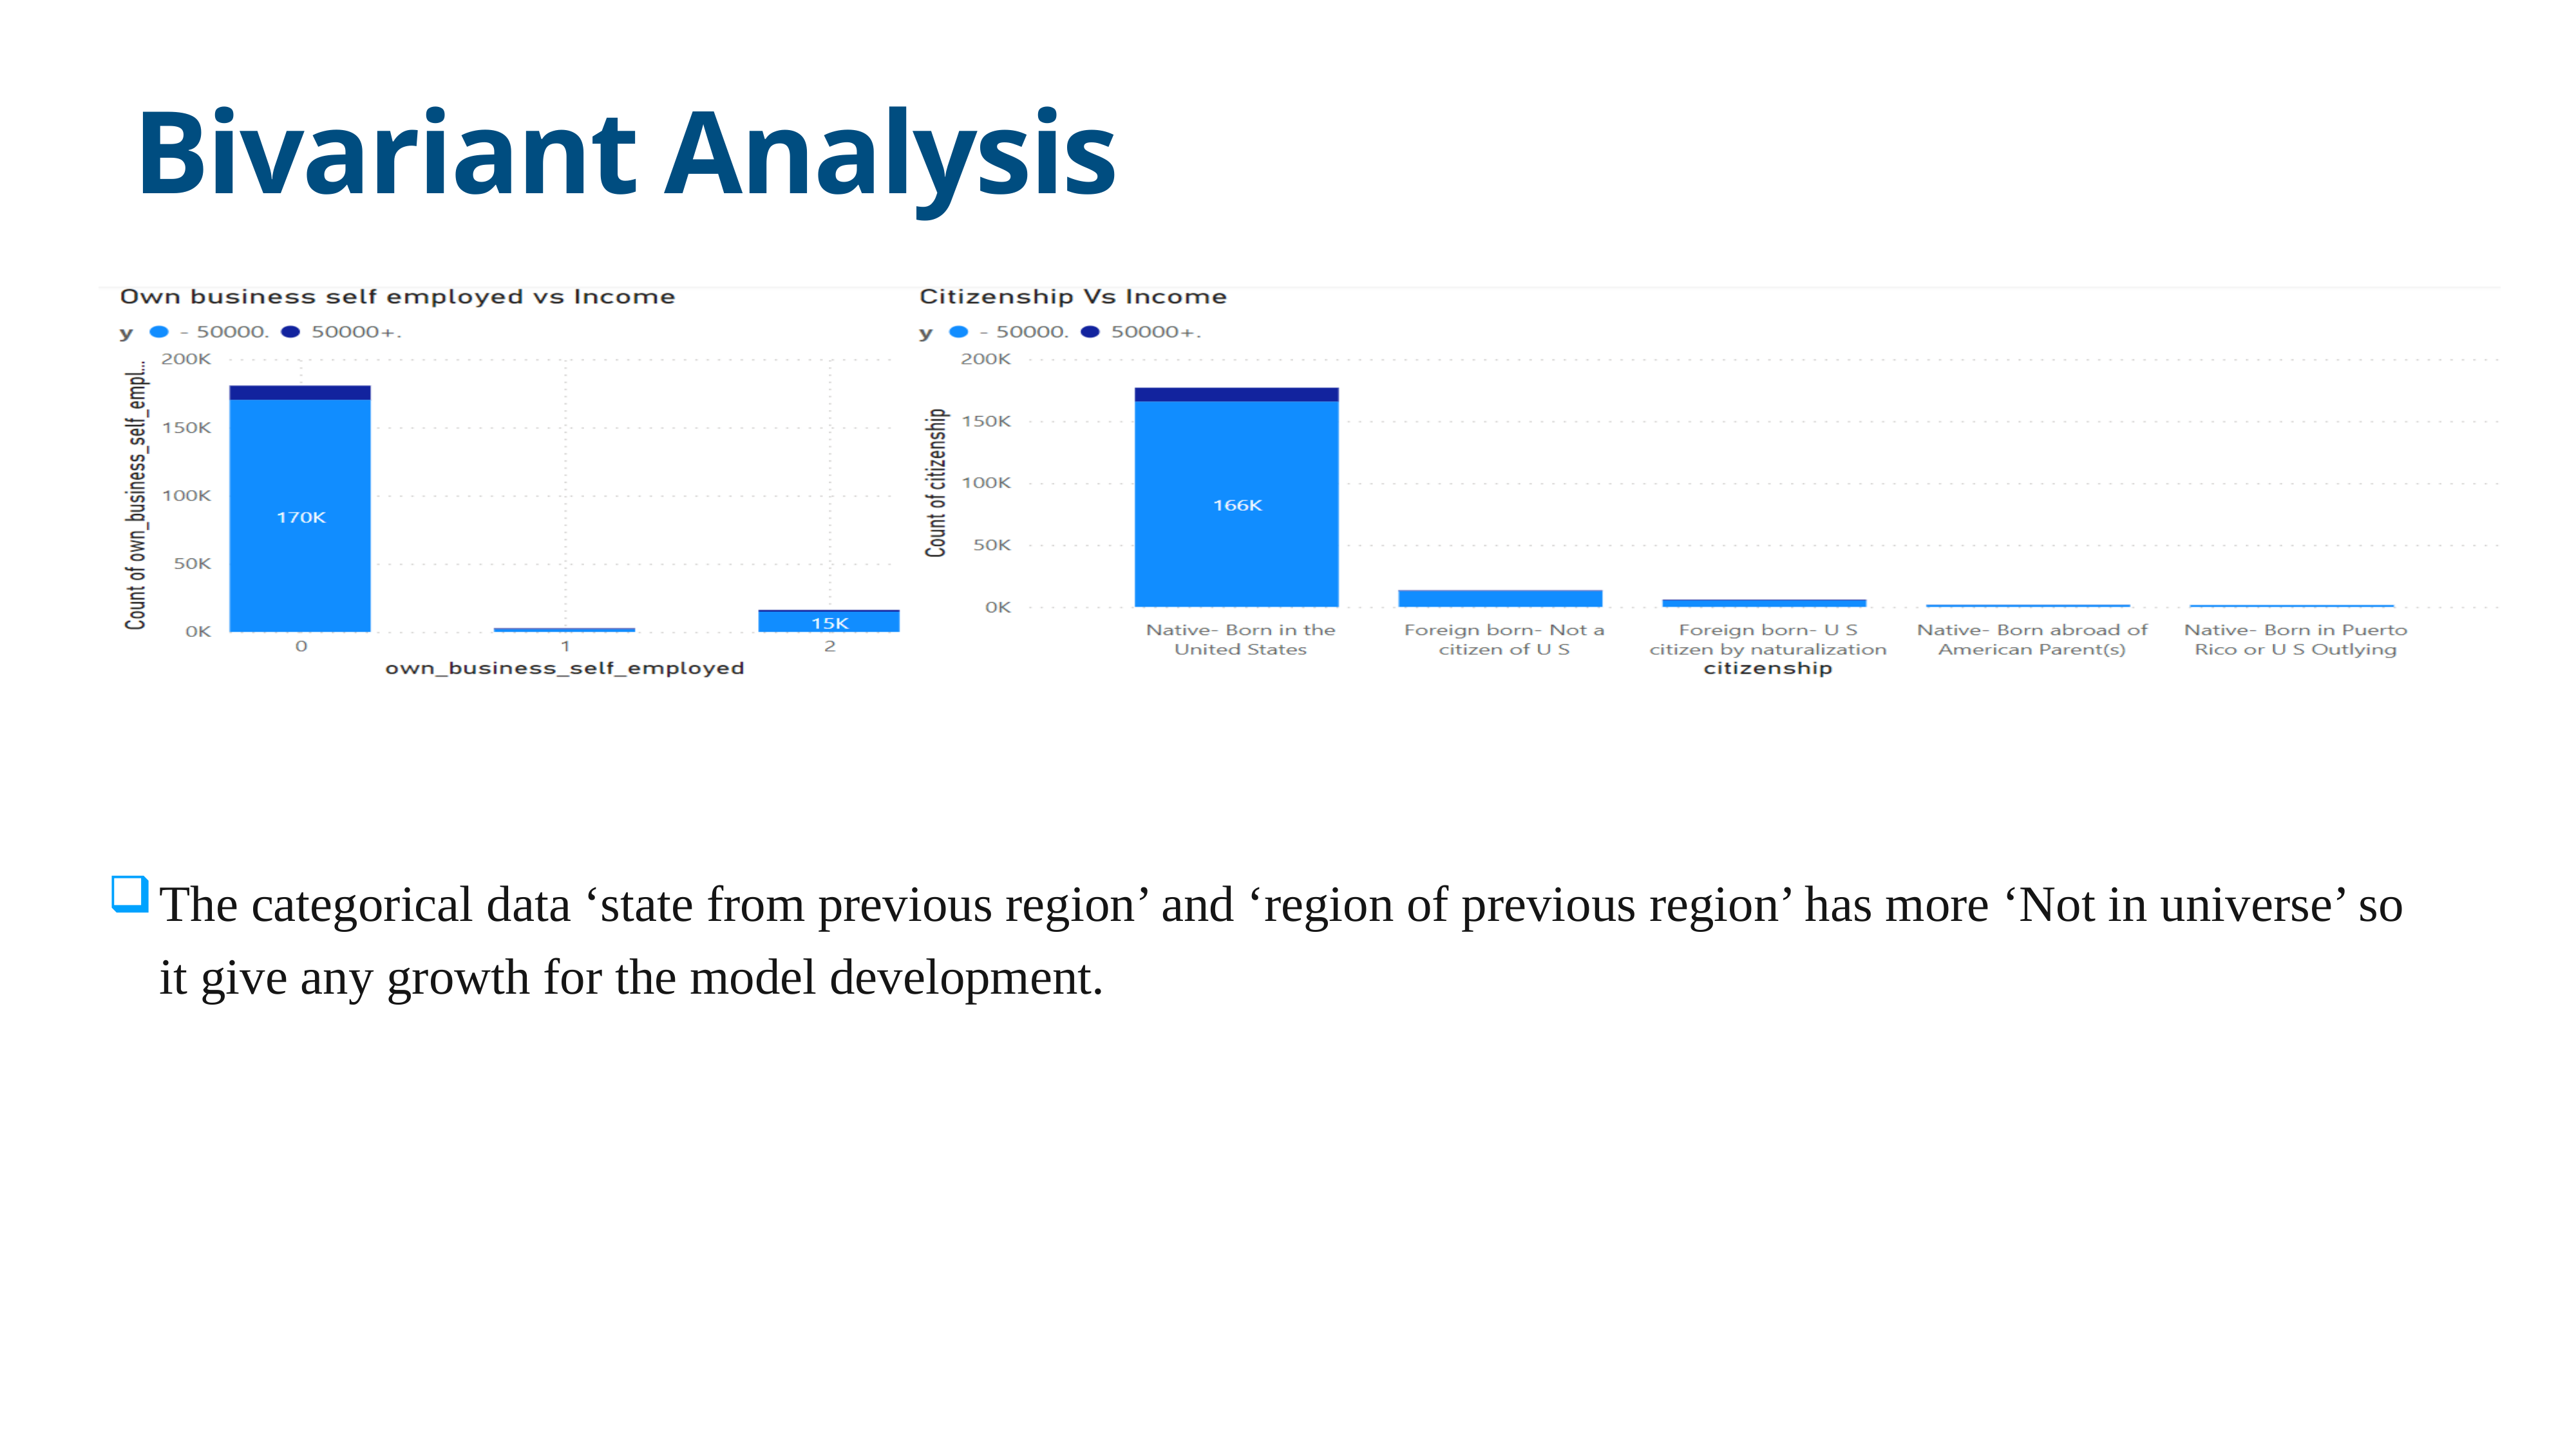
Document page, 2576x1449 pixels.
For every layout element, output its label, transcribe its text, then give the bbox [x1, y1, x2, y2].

text_box The categorical data ‘state from previous region’ and ‘region of previous region’ has more ‘Not in universe’ so it give any growth for the model development. [99, 792, 2434, 1147]
title Bivariant Analysis [127, 100, 2449, 252]
picture [98, 287, 2501, 685]
